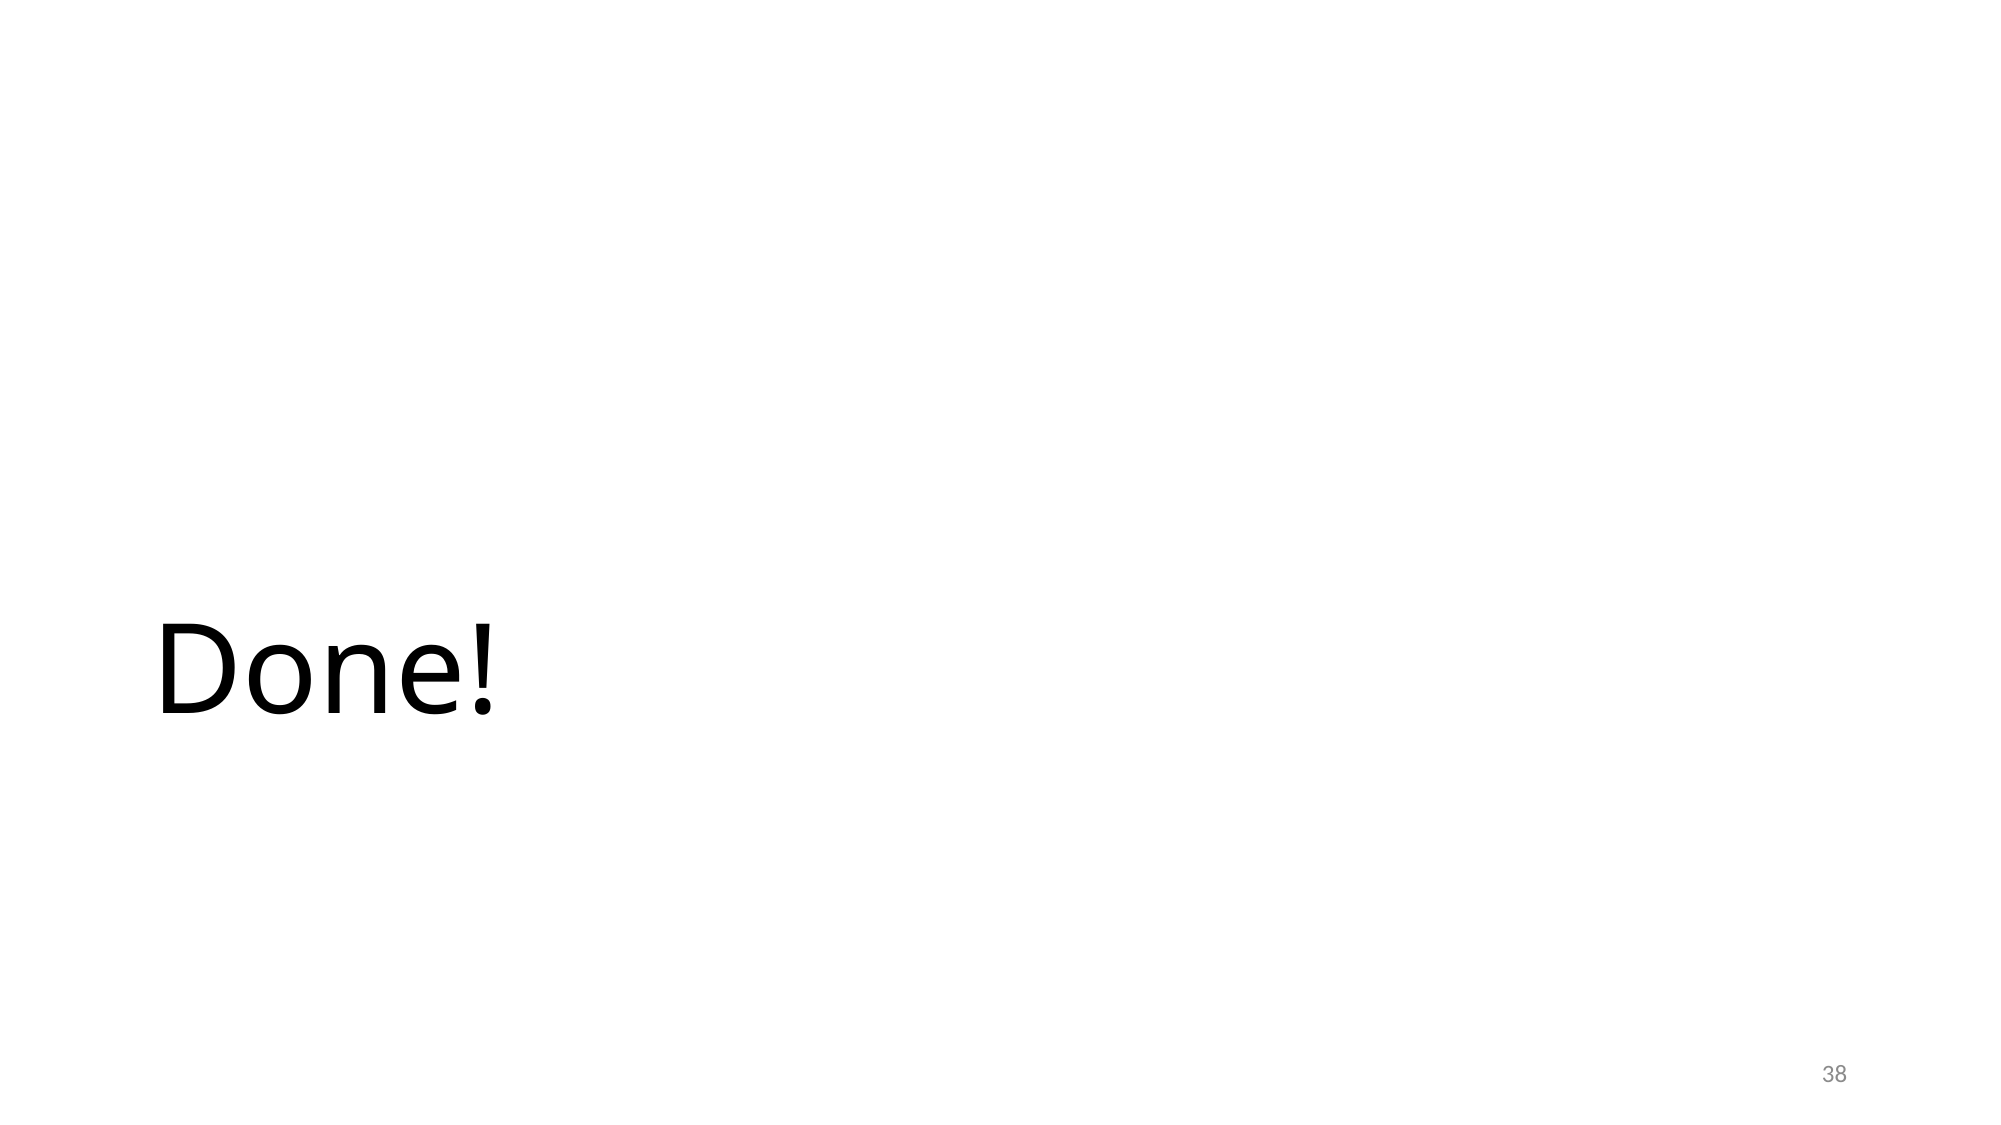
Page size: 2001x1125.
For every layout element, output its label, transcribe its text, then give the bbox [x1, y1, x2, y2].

title Done! [136, 280, 1862, 749]
slide_number 38 [1412, 1042, 1863, 1103]
